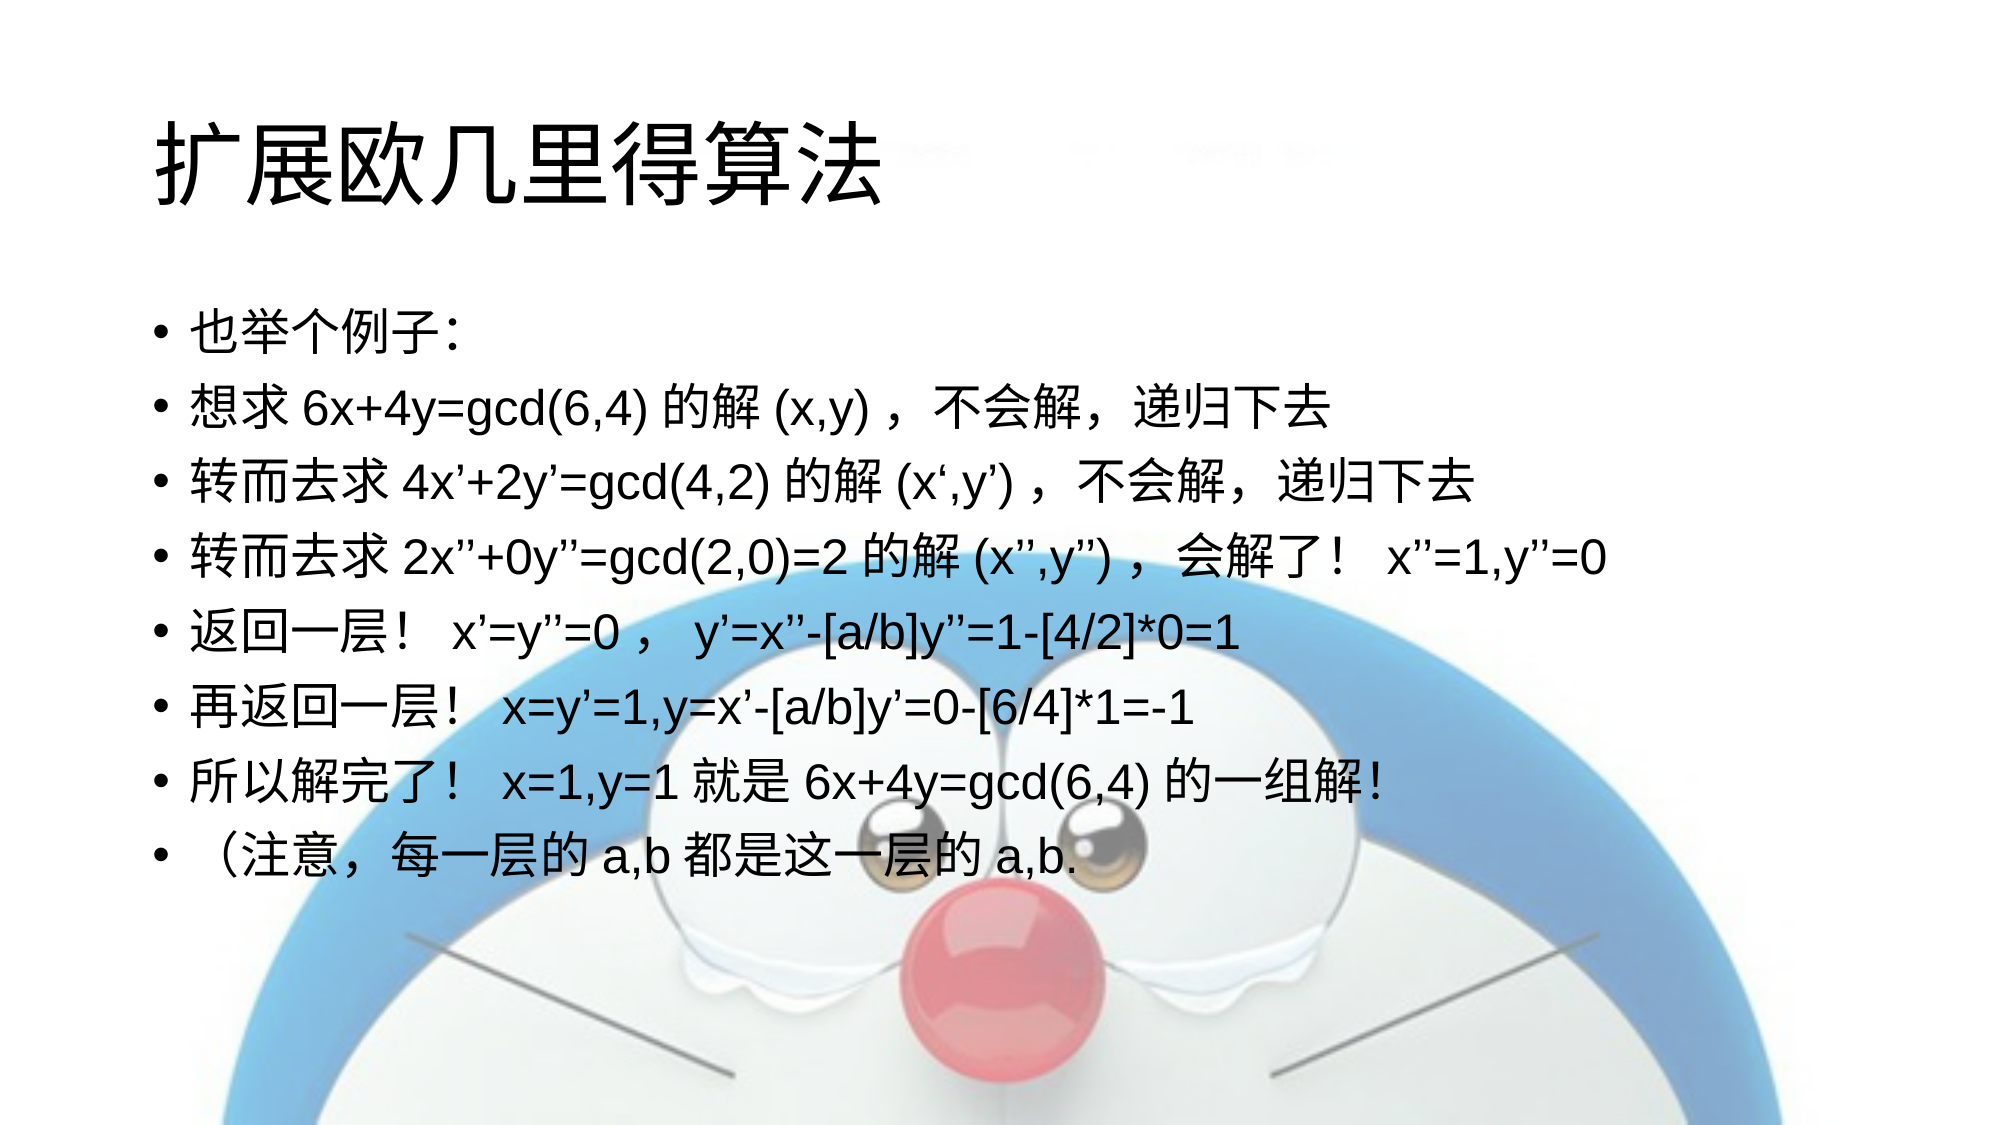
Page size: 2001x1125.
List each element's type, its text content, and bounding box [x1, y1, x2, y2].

title 扩展欧几里得算法 [137, 59, 1863, 278]
list 也举个例子： 想求6x+4y=gcd(6,4)的解(x,y)，不会解，递归下去 转而去求4x’+2y’=gcd(4,2)的解(x‘,y’)，不会解，递归下去 转而去求2x’’+0y’’=gcd(2,0)=2的解(x’’,y’’)，会解了！x’’=1,y’’=0 返回一层！x’=y’’=0，y’=x’’-[a/b]y’’=1-[4/2]*0=1 再返回一层！x=y’=1,y=x’-[a/b]y’=0-[6/4]*1=-1 所以解完了！x=1,y=1就是6x+4y=gcd(6,4)的一组解！ （注意，每一层的a,b都是这一层的a,b. [137, 299, 1863, 1014]
